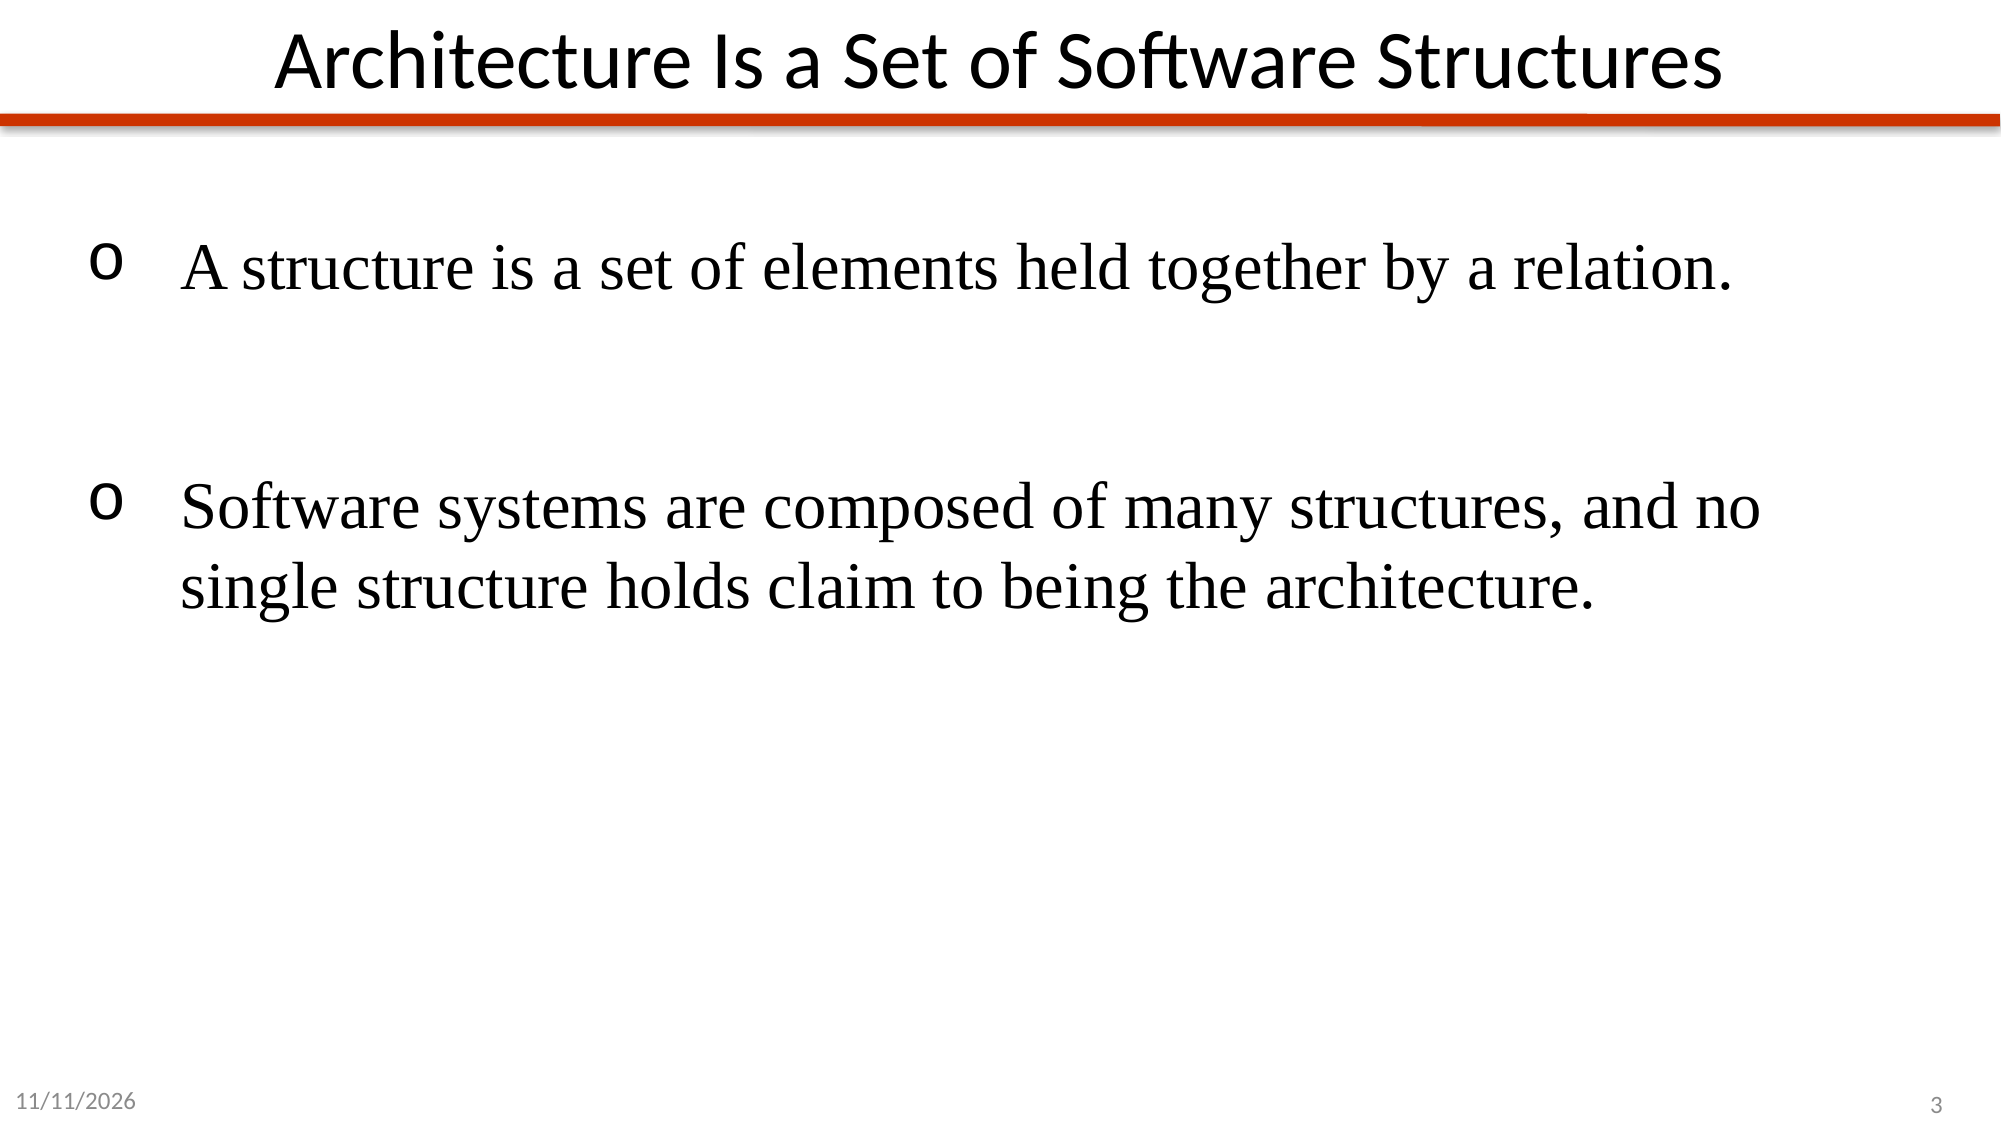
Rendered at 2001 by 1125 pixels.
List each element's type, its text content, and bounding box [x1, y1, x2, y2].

title Architecture Is a Set of Software Structures [0, 0, 2000, 111]
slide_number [0, 1078, 213, 1121]
text_box A structure is a set of elements held together by a relation. Software systems are composed of many structures, and no single structure holds claim to being the architecture. [71, 135, 1929, 630]
